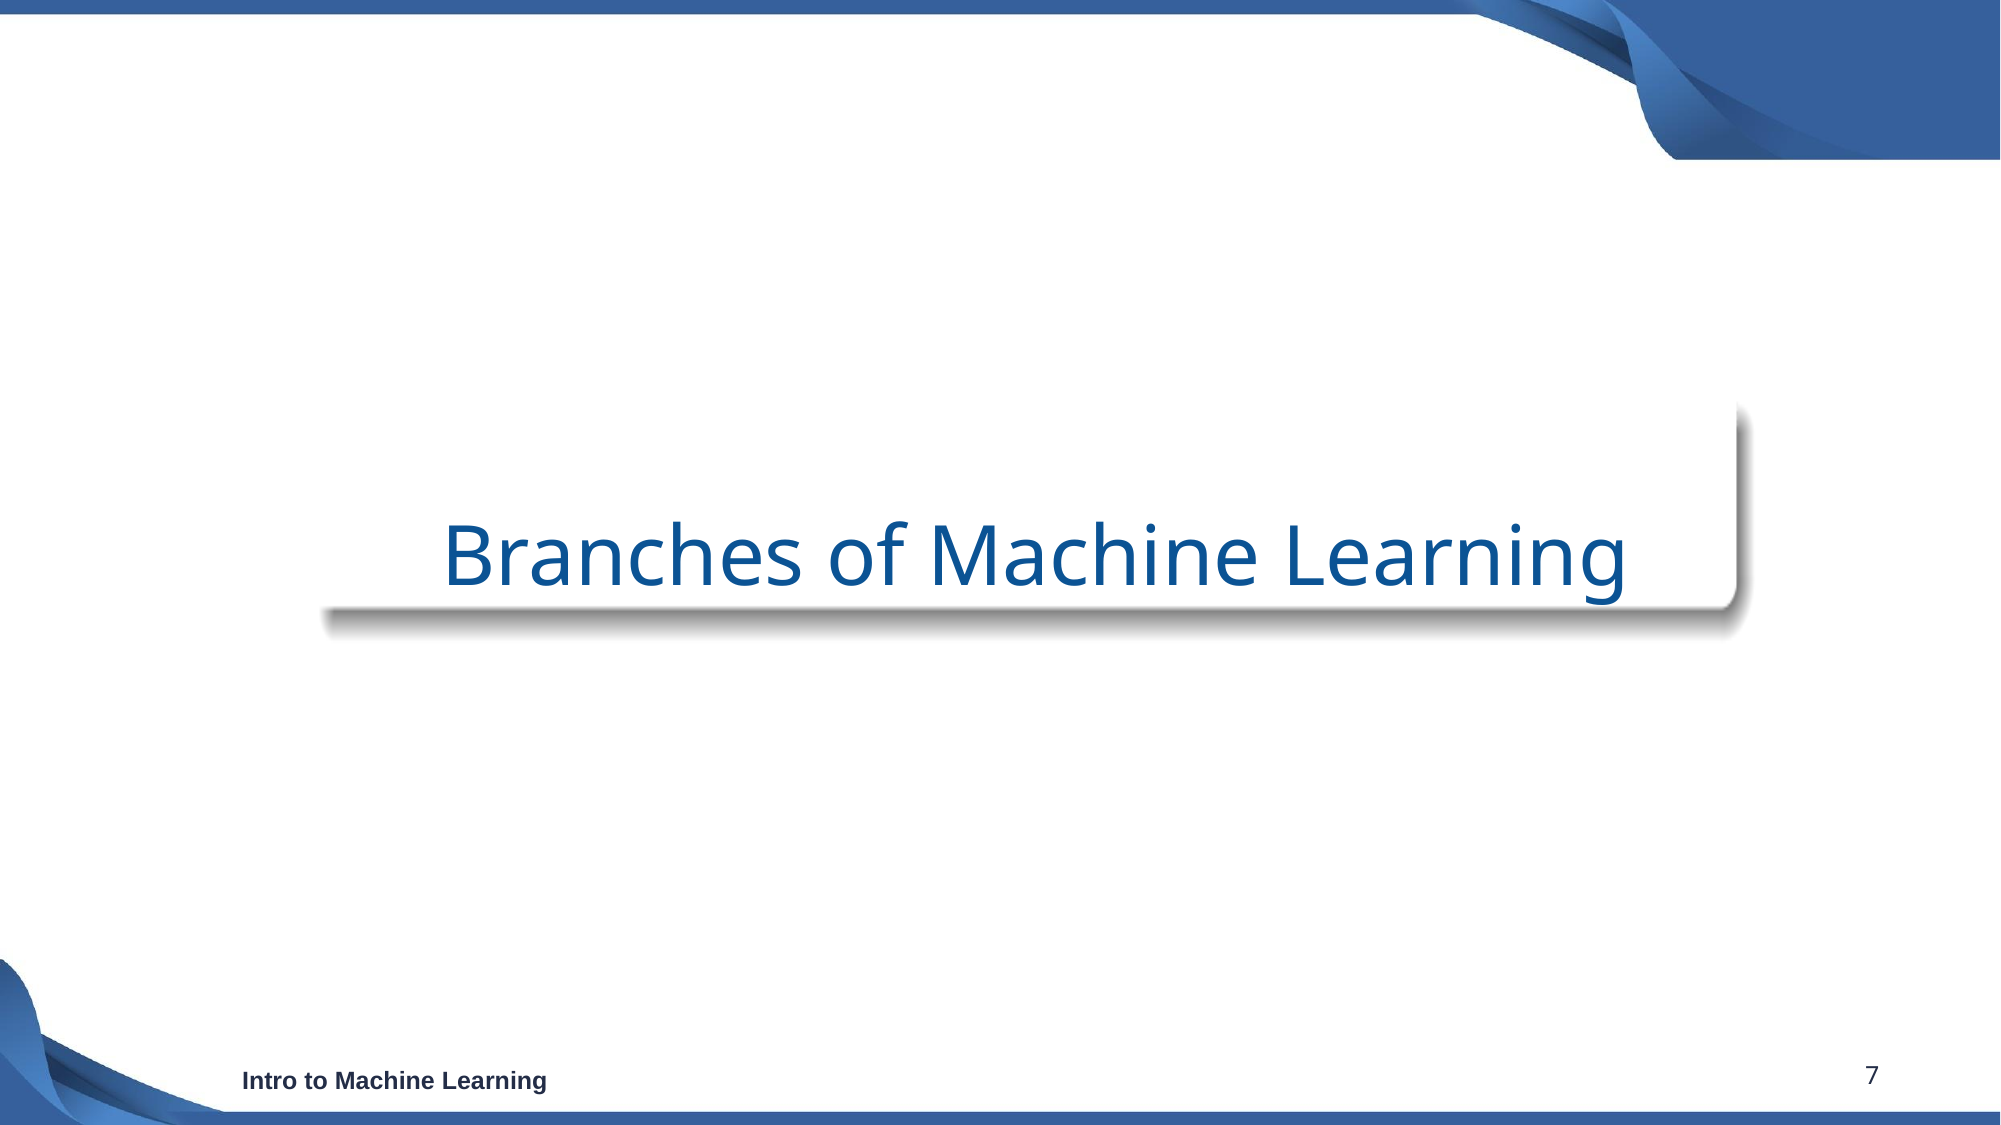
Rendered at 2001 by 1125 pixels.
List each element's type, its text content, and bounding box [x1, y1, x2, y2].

picture [0, 0, 2001, 1125]
title Branches of Machine Learning [378, 463, 1695, 611]
